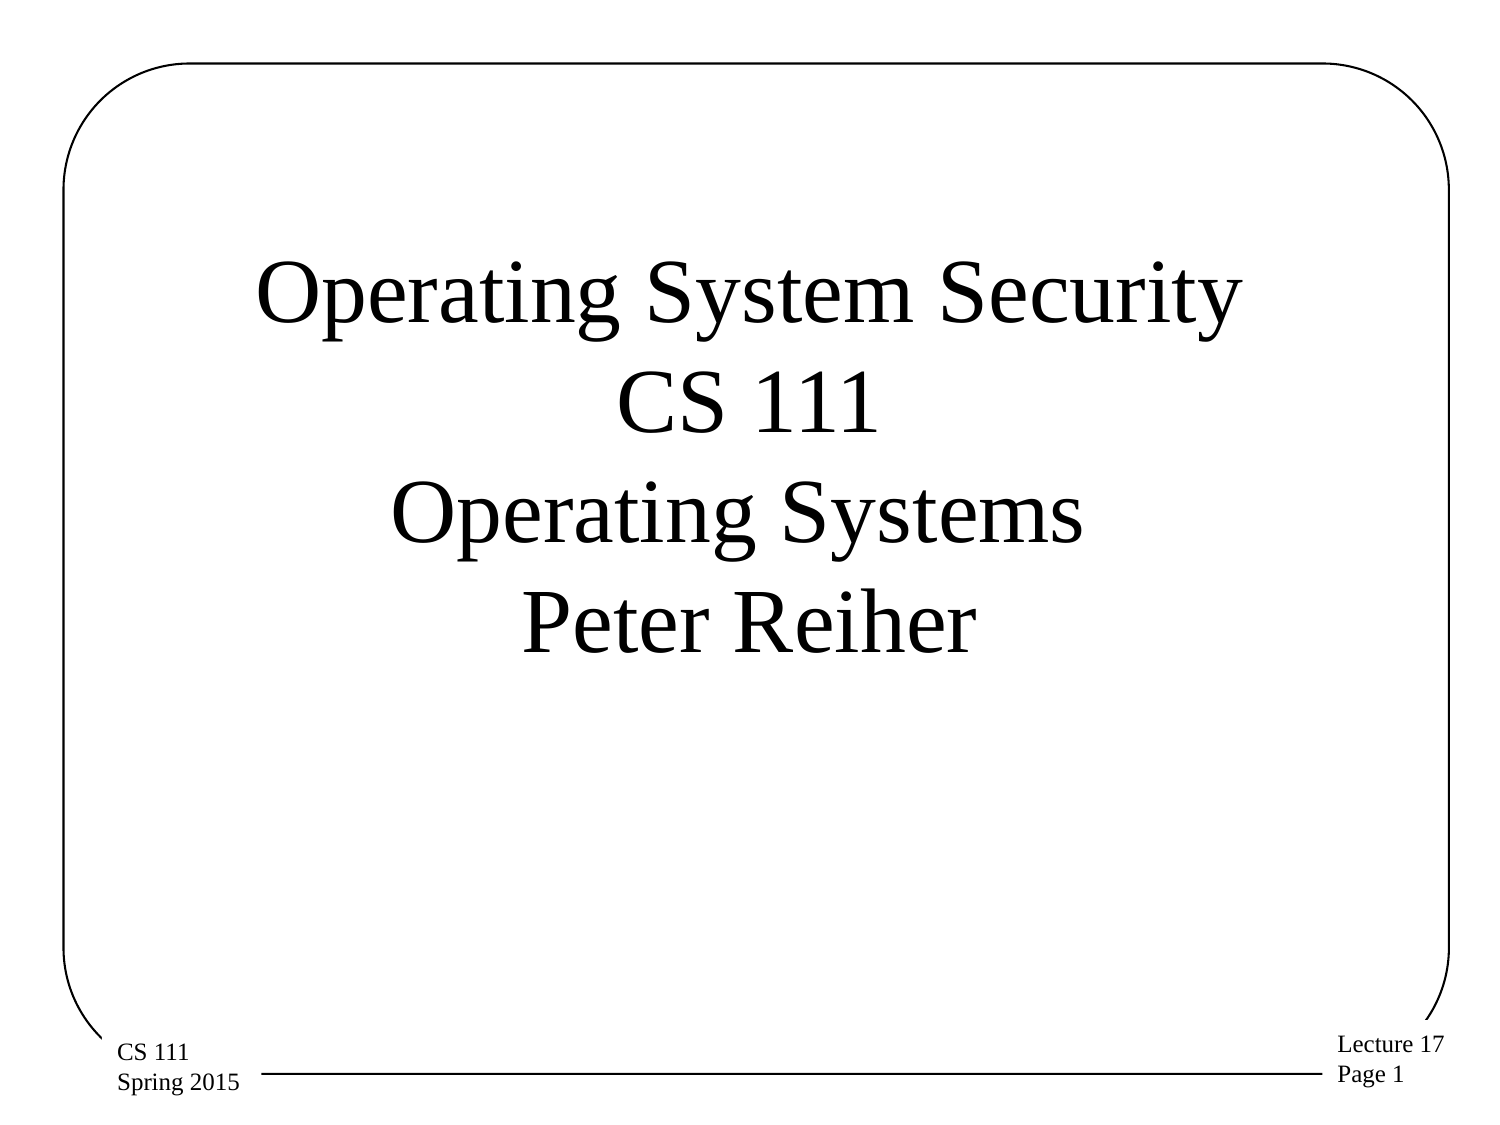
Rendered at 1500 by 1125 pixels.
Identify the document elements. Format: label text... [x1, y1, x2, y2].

title Operating System Security CS 111 Operating Systems Peter Reiher [112, 412, 1388, 449]
list [74, 449, 1426, 1125]
